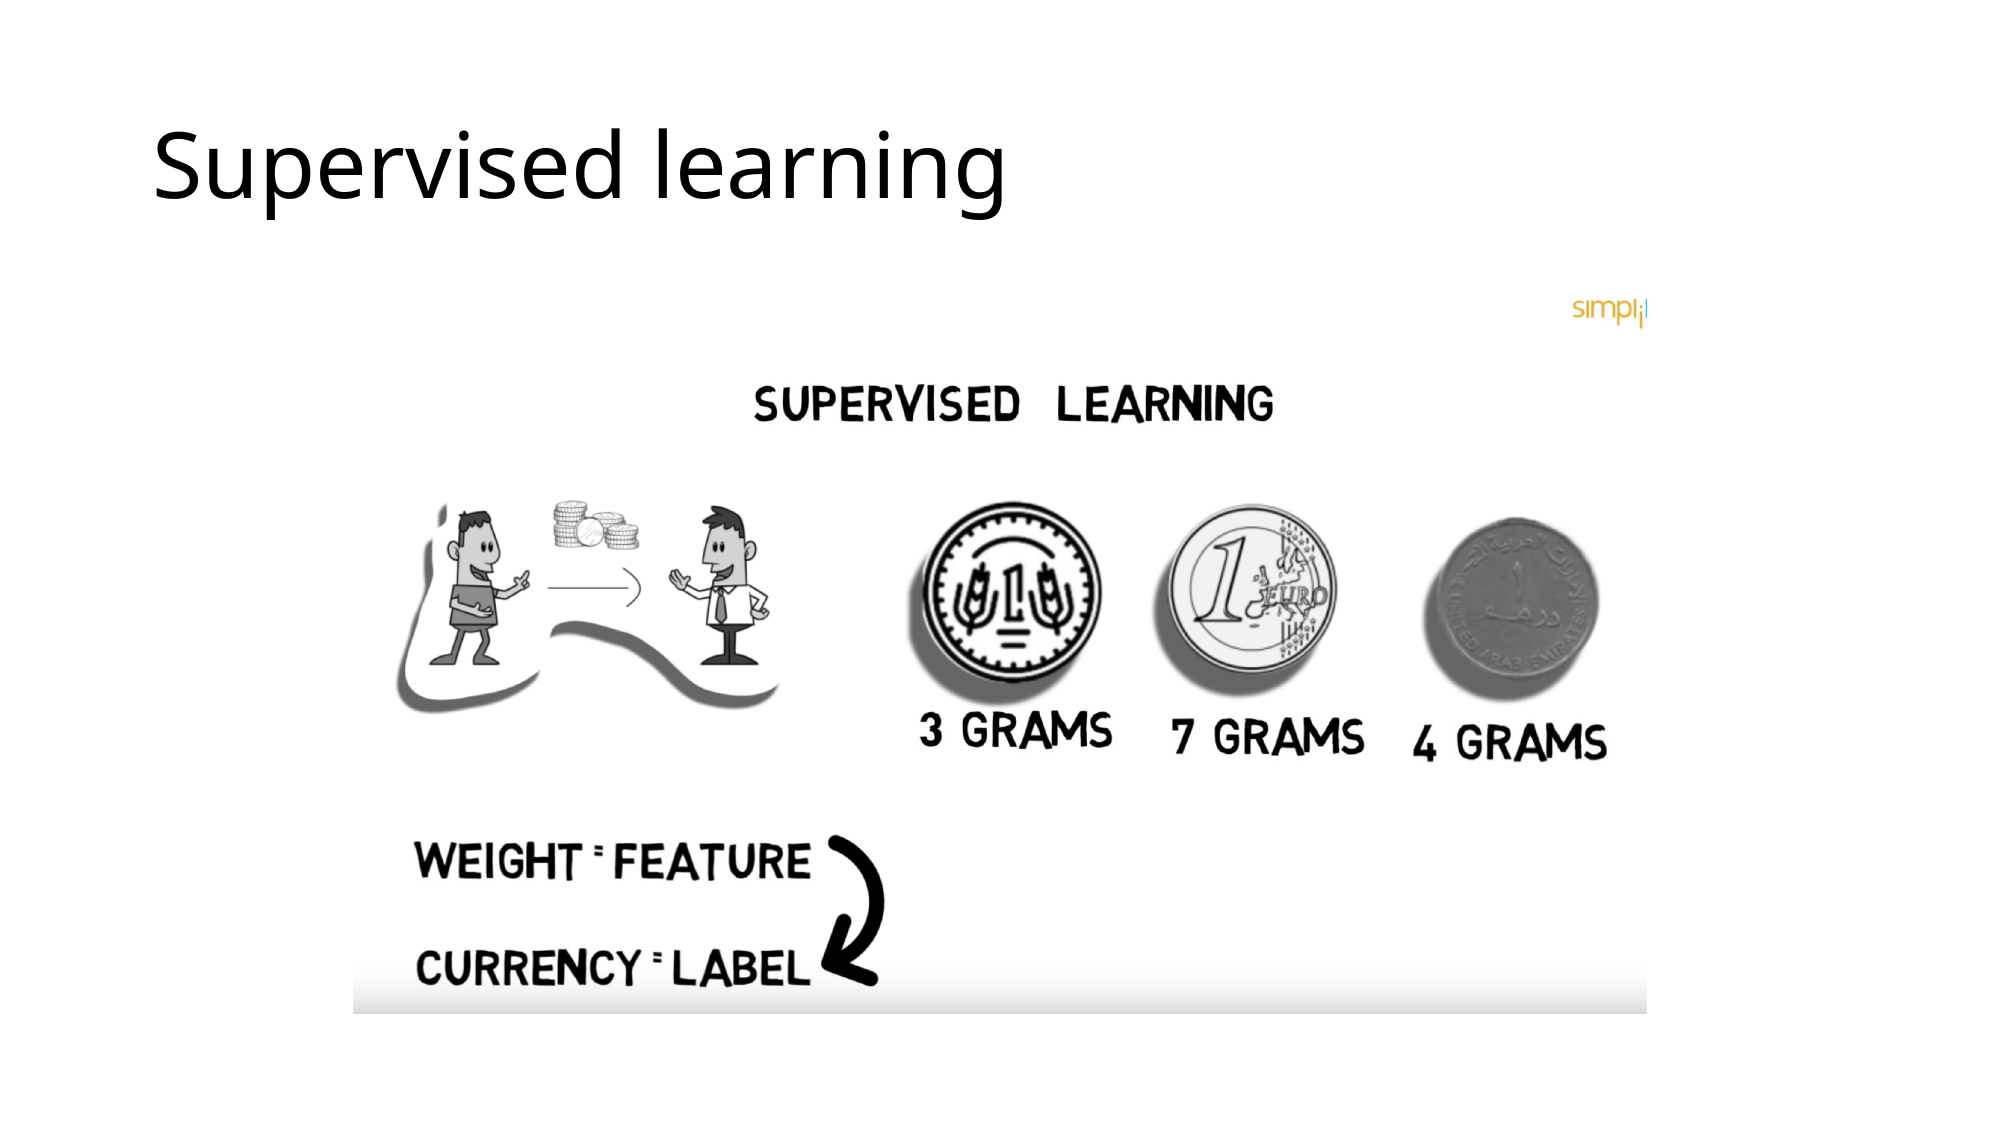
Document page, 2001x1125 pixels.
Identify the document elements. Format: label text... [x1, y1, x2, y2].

title Supervised learning [137, 59, 1863, 278]
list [352, 299, 1647, 1014]
